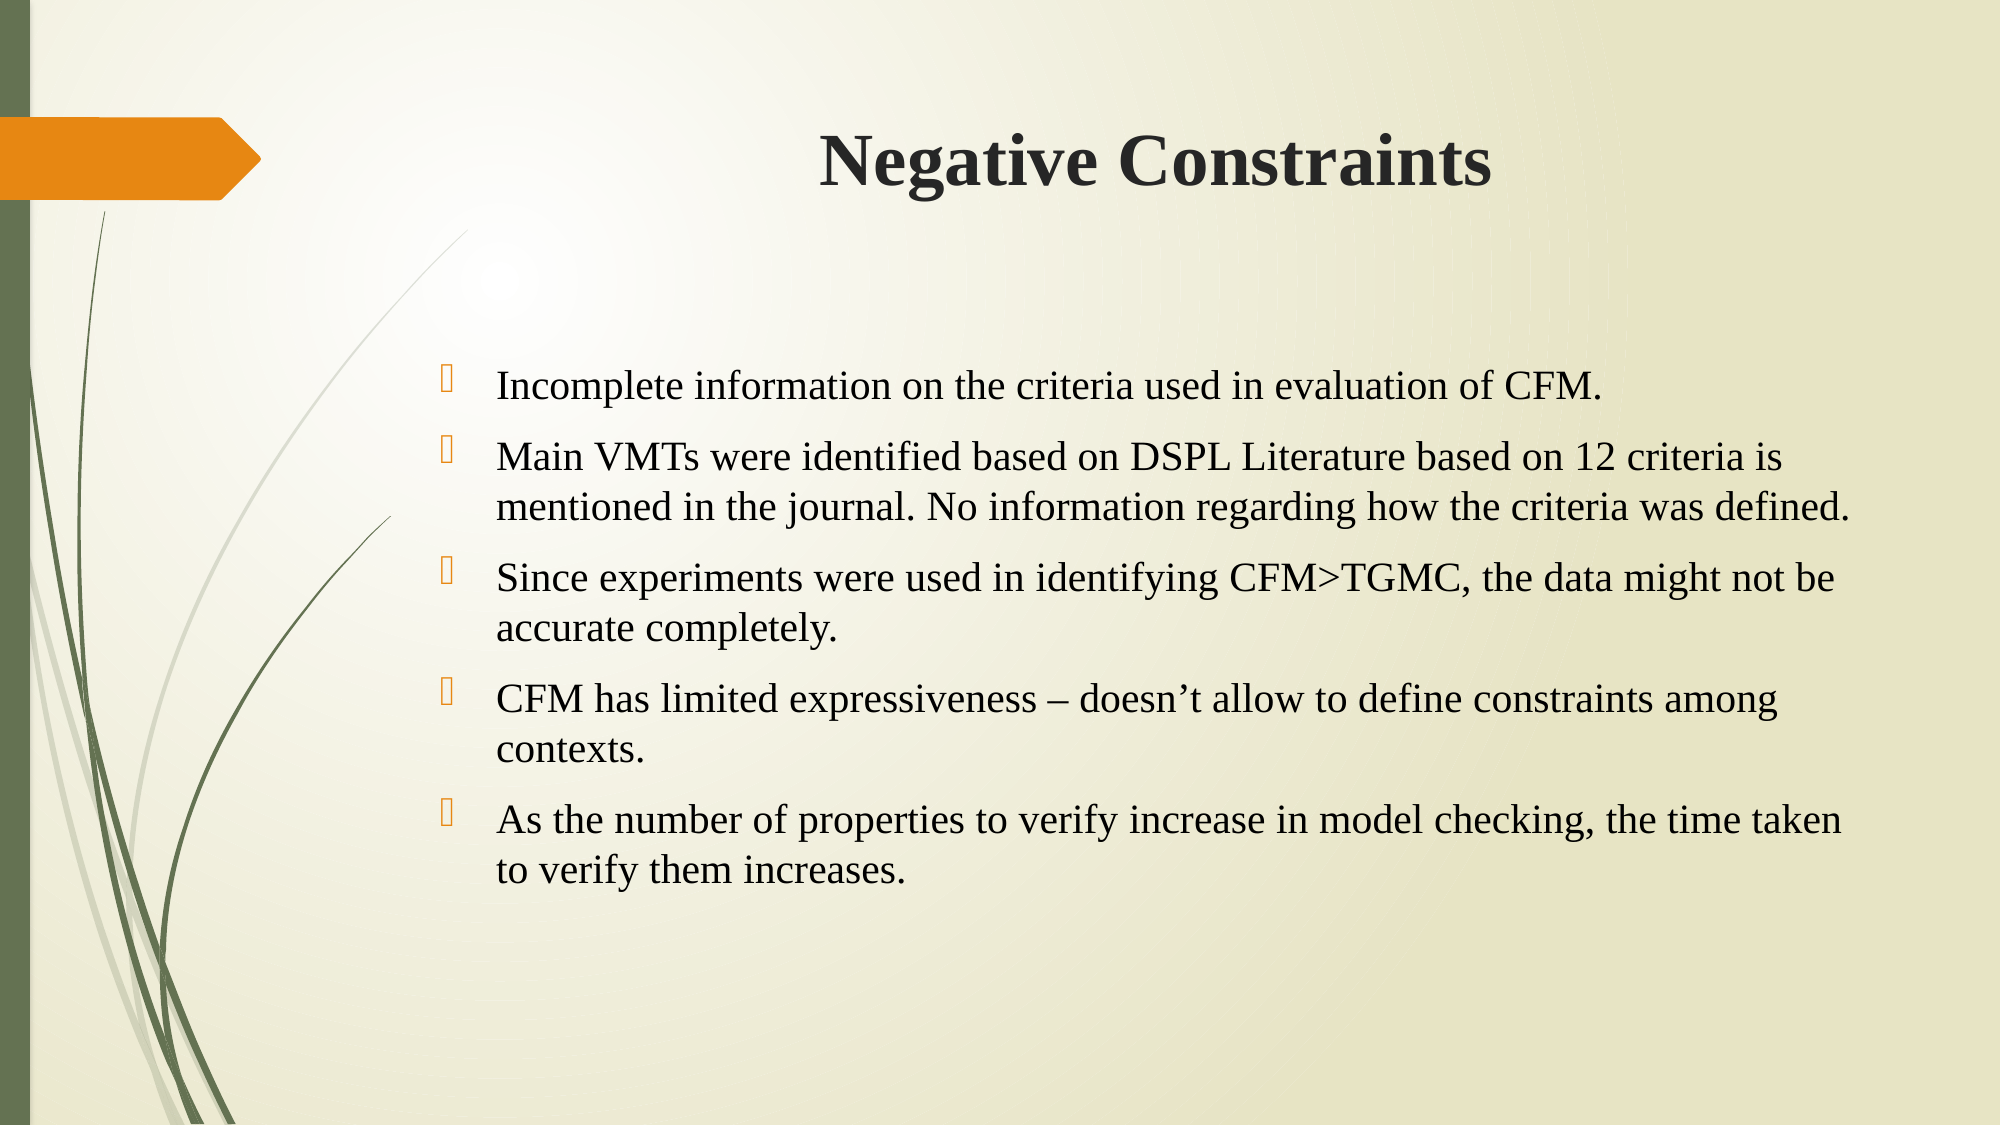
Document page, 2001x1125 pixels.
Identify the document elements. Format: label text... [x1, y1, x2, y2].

title Negative Constraints [425, 102, 1888, 313]
list Incomplete information on the criteria used in evaluation of CFM. Main VMTs were identified based on DSPL Literature based on 12 criteria is mentioned in the journal. No information regarding how the criteria was defined. Since experiments were used in identifying CFM>TGMC, the data might not be accurate completely. CFM has limited expressiveness – doesn’t allow to define constraints among contexts. As the number of properties to verify increase in model checking, the time taken to verify them increases. [424, 350, 1888, 970]
